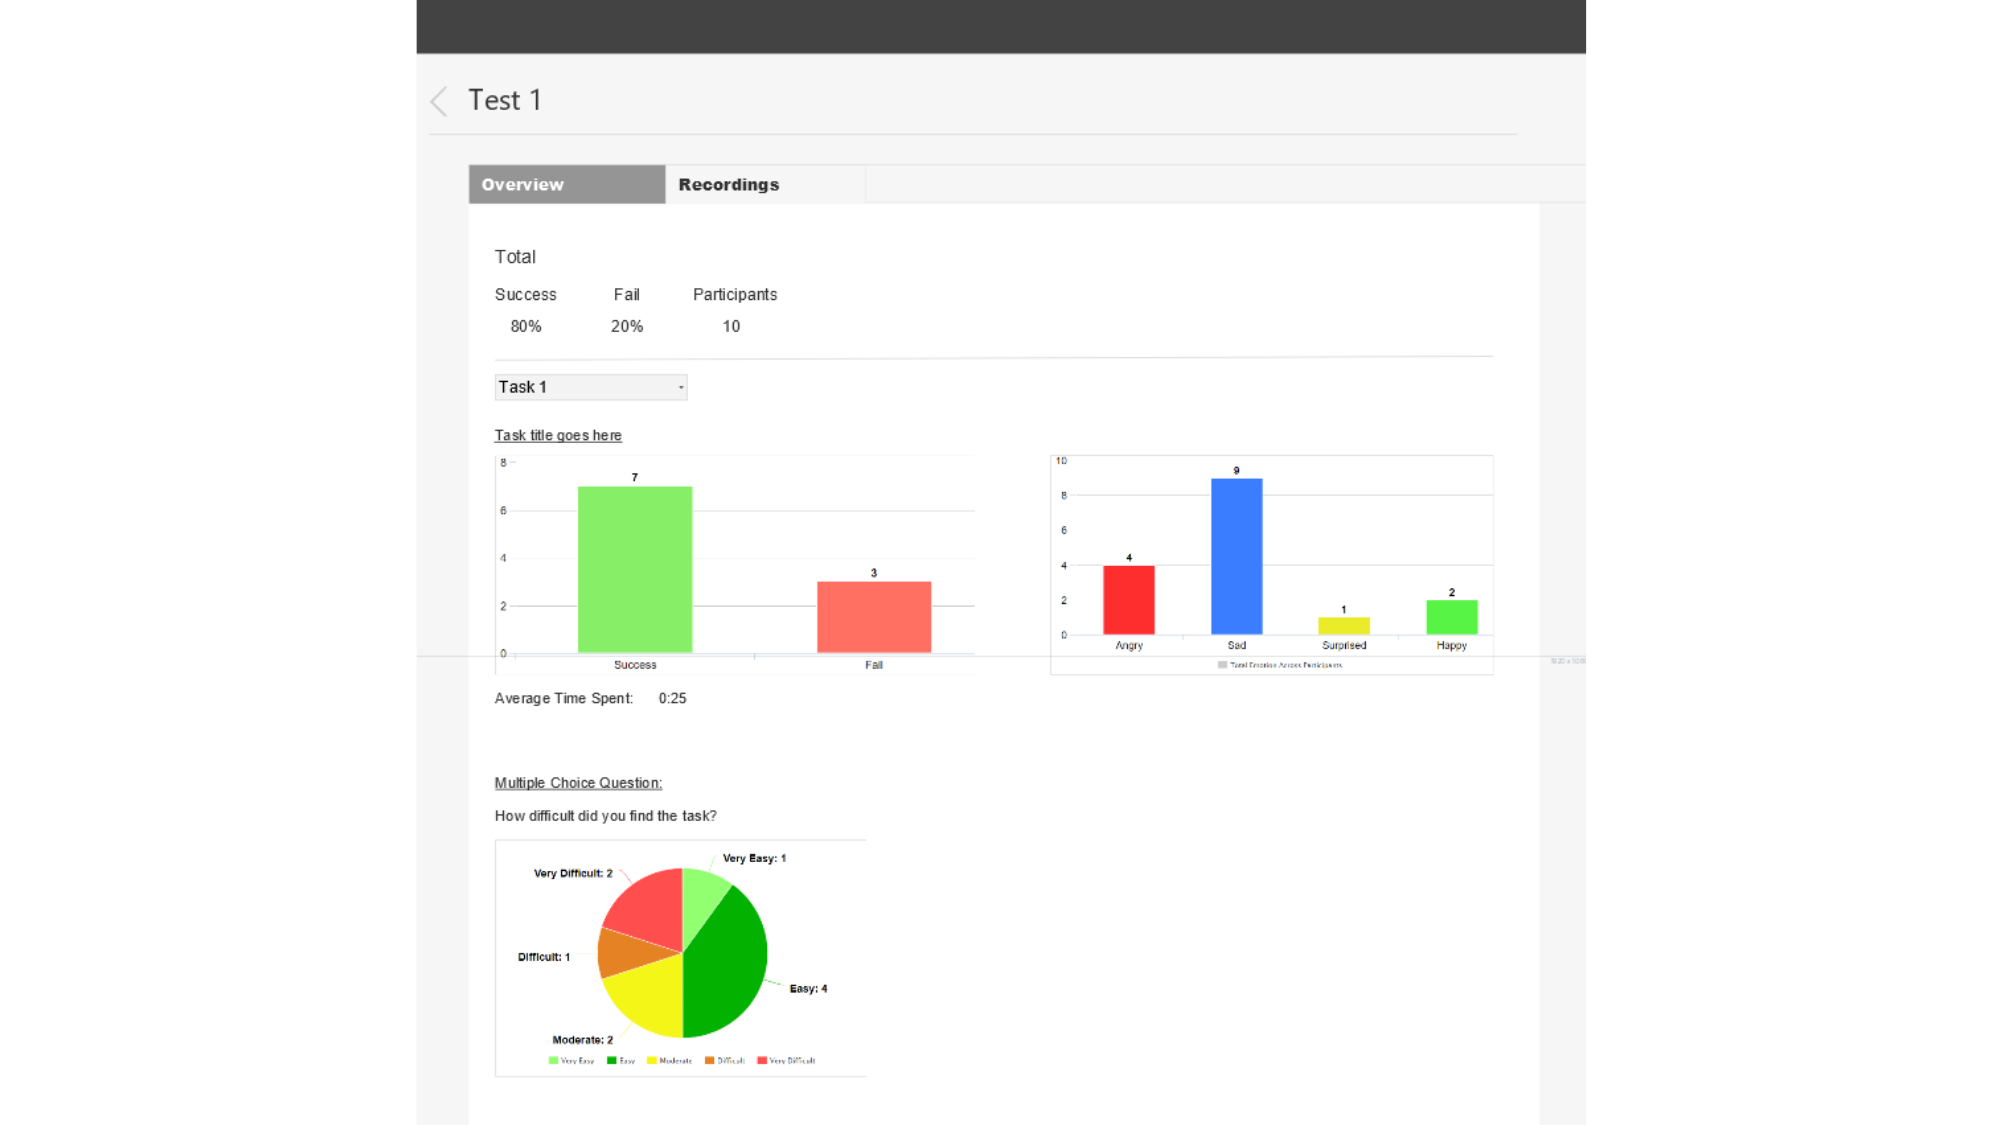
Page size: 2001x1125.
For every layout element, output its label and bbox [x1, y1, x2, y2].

picture [416, 0, 1587, 1125]
